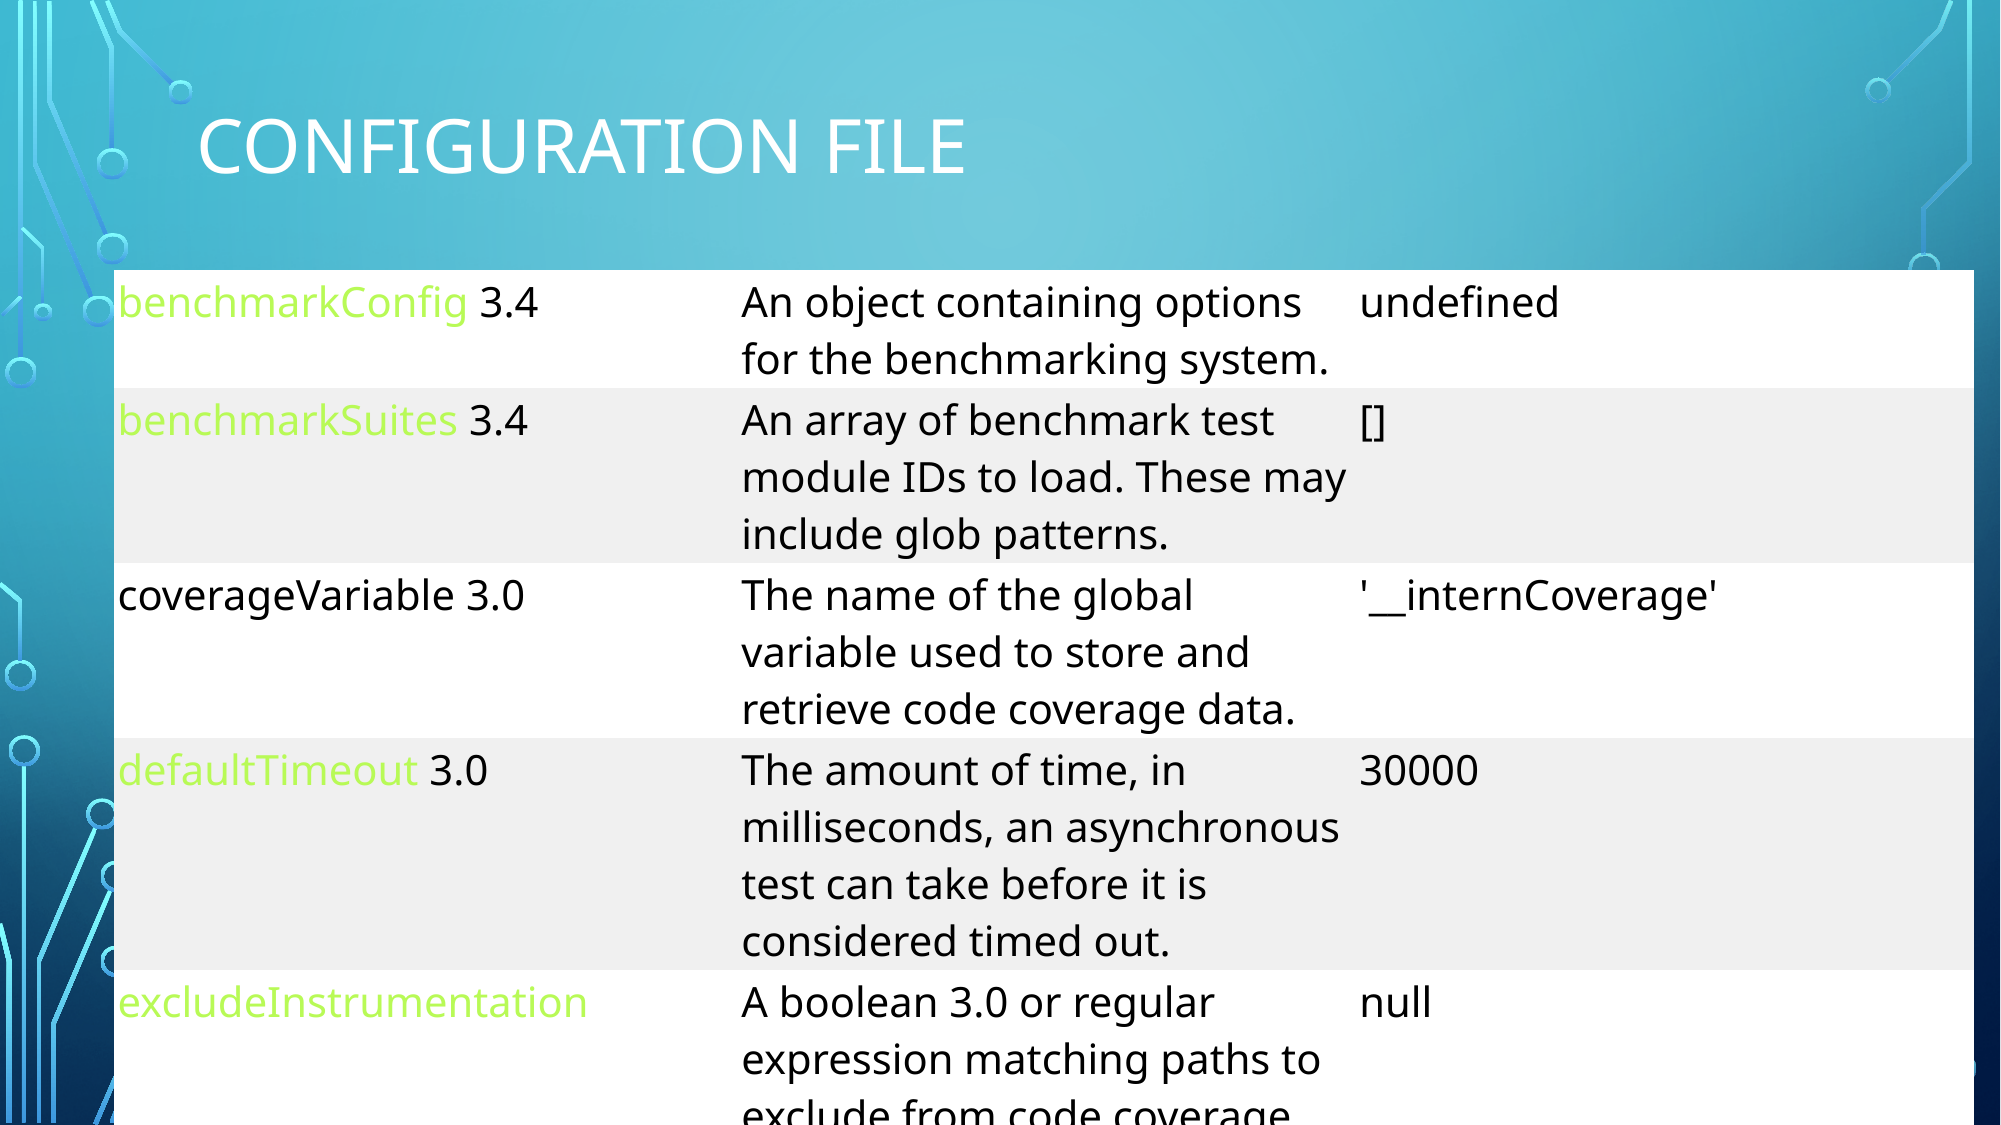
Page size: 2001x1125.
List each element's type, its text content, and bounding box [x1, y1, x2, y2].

table_cell defaultTimeout 3.0 [114, 738, 738, 970]
table_cell [] [1356, 388, 1974, 563]
table_cell null [1356, 970, 1974, 1125]
table_cell The amount of time, in milliseconds, an asynchronous test can take before it is considered timed out. [738, 738, 1356, 970]
table_header undefined [1356, 270, 1974, 388]
title Configuration file [181, 27, 1807, 270]
table_cell excludeInstrumentation [114, 970, 738, 1125]
table_cell The name of the global variable used to store and retrieve code coverage data. [738, 563, 1356, 738]
table_cell '__internCoverage' [1356, 563, 1974, 738]
table_cell An array of benchmark test module IDs to load. These may include glob patterns. [738, 388, 1356, 563]
table_header An object containing options for the benchmarking system. [738, 270, 1356, 388]
table_cell benchmarkSuites 3.4 [114, 388, 738, 563]
table_cell A boolean 3.0 or regular expression matching paths to exclude from code coverage. [738, 970, 1356, 1125]
table_cell 30000 [1356, 738, 1974, 970]
table_header benchmarkConfig 3.4 [114, 270, 738, 388]
table_cell coverageVariable 3.0 [114, 563, 738, 738]
